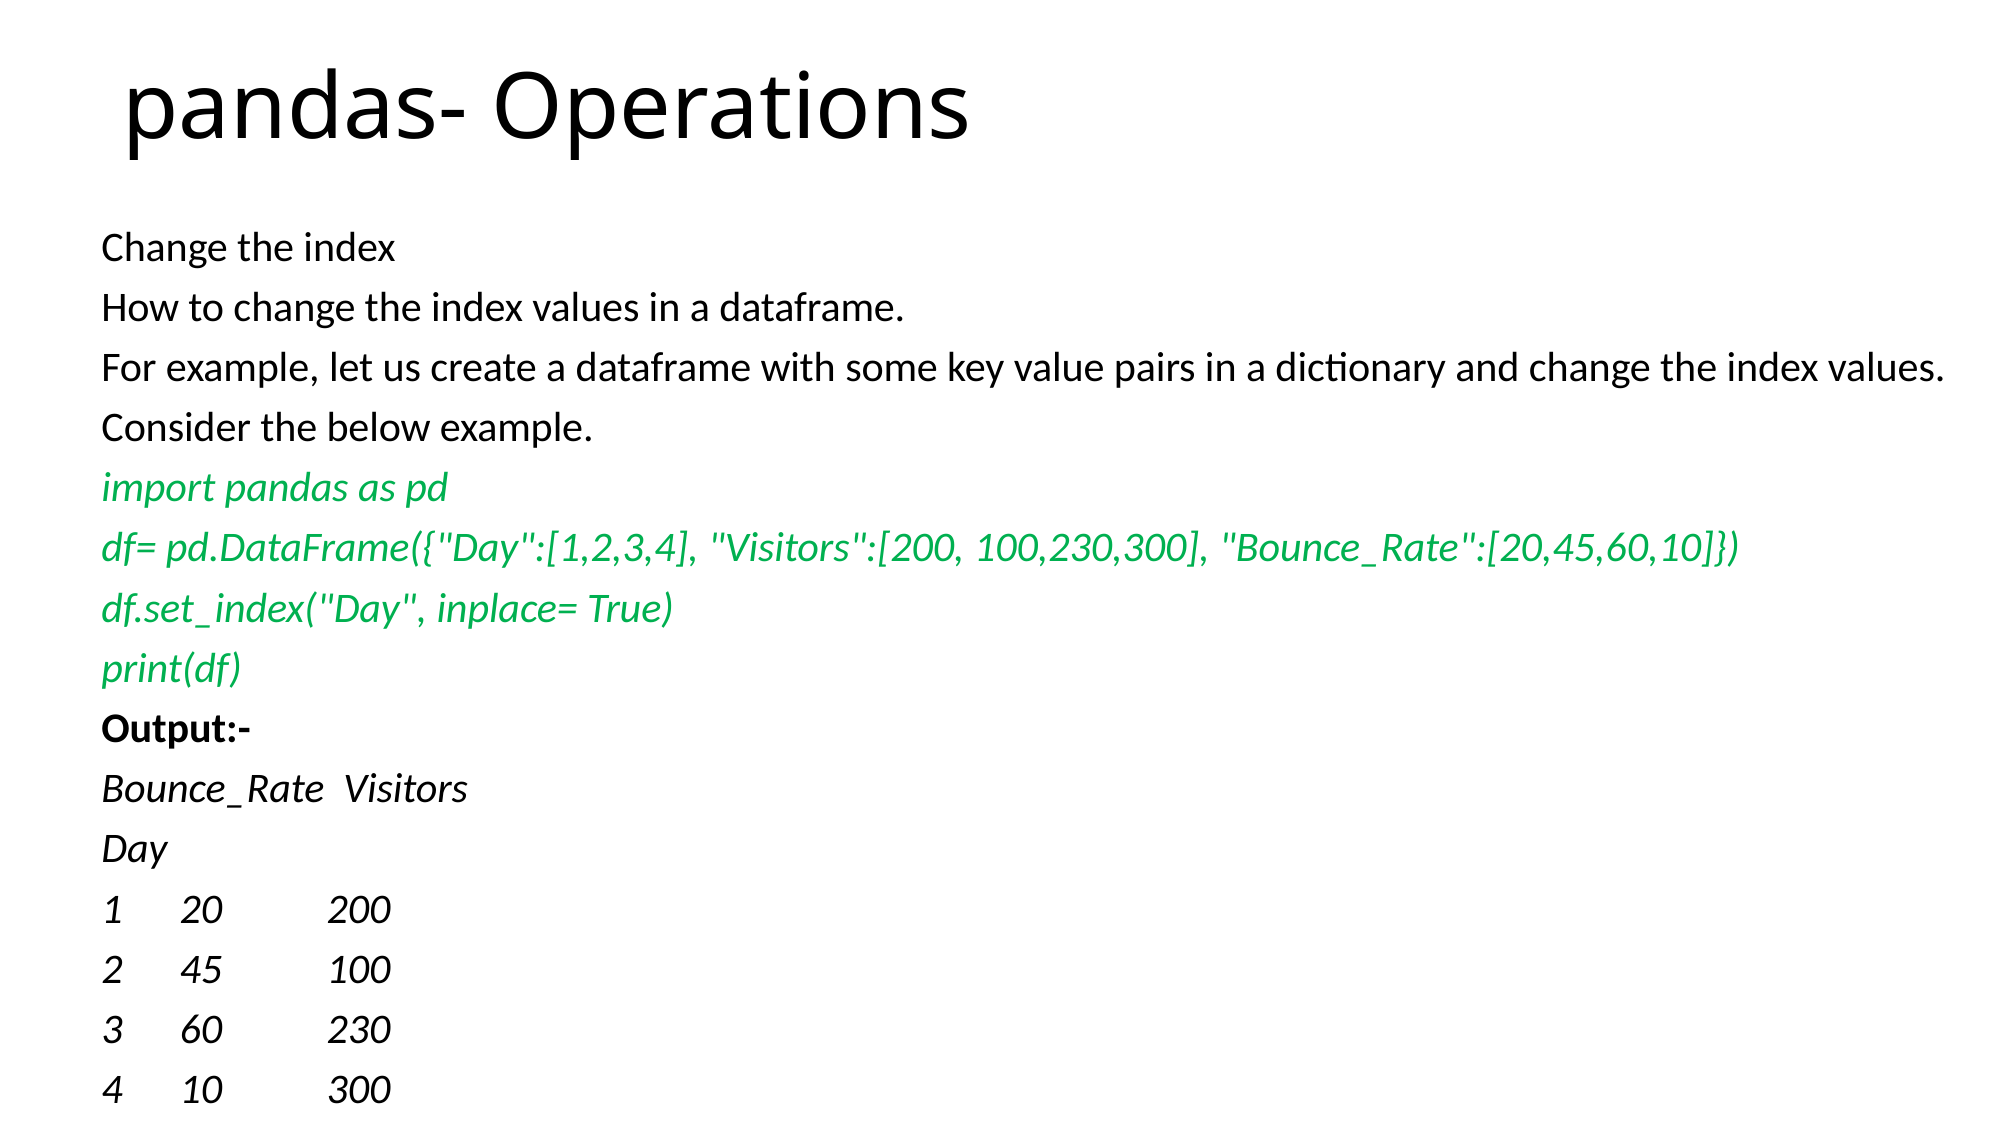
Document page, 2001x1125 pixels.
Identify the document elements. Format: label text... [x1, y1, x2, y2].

title pandas- Operations [107, 0, 1833, 217]
list Change the index How to change the index values in a dataframe. For example, let us create a dataframe with some key value pairs in a dictionary and change the index values. Consider the below example. import pandas as pd df= pd.DataFrame({"Day":[1,2,3,4], "Visitors":[200, 100,230,300], "Bounce_Rate":[20,45,60,10]}) df.set_index("Day", inplace= True) print(df) Output:- Bounce_Rate Visitors Day 1 20 200 2 45 100 3 60 230 4 10 300 [86, 217, 1988, 1125]
